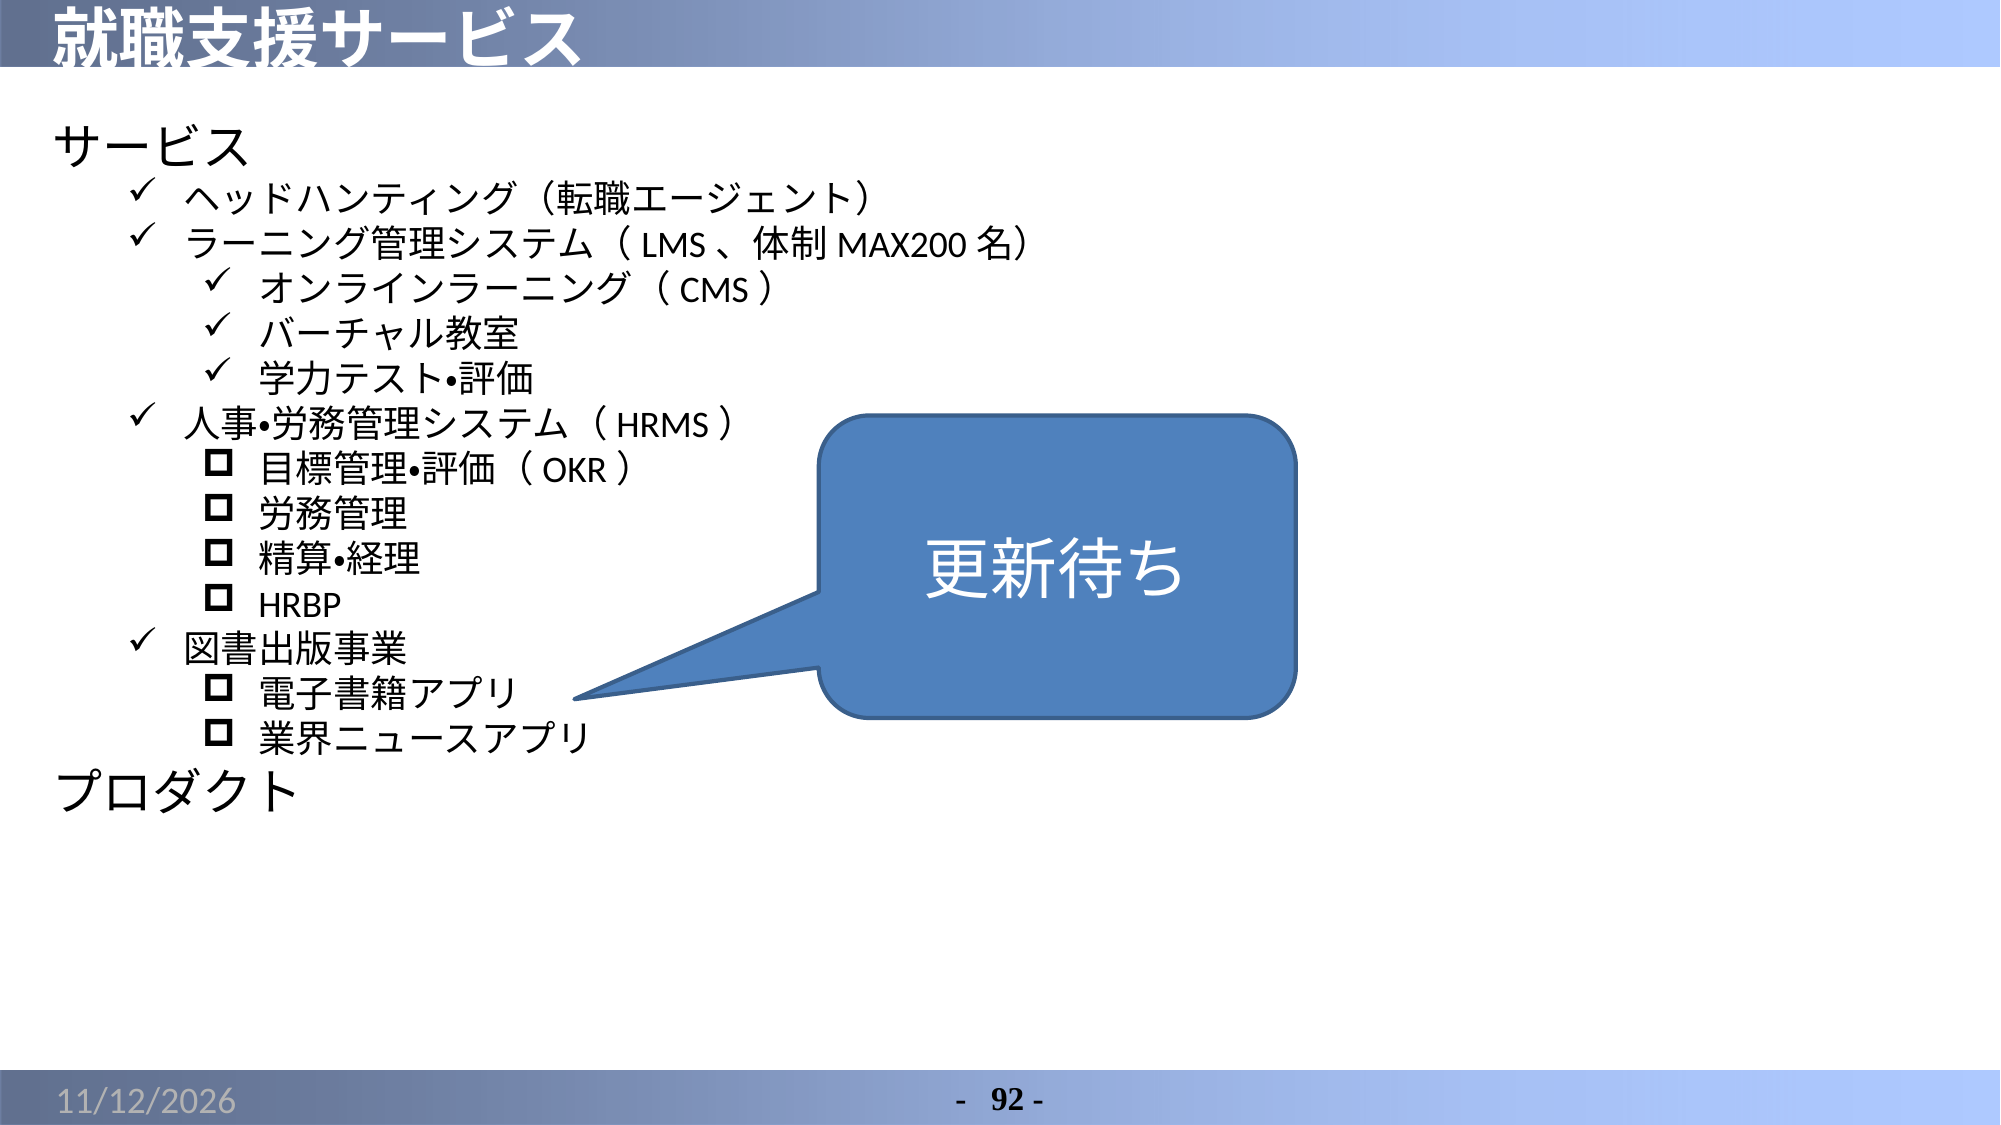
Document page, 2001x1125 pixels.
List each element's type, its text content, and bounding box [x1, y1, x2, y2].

list サービス ヘッドハンティング（転職エージェント） ラーニング管理システム（LMS、体制MAX200名） オンラインラーニング（CMS） バーチャル教室 学力テスト・評価 人事・労務管理システム（HRMS） 目標管理・評価（OKR） 労務管理 精算・経理 HRBP 図書出版事業 電子書籍アプリ 業界ニュースアプリ プロダクト [52, 115, 1946, 934]
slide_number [55, 1076, 516, 1122]
title 就職支援サービス [52, 0, 1946, 78]
slide_number - 92 - [934, 1078, 1063, 1117]
text_box 更新待ち [572, 413, 1298, 721]
